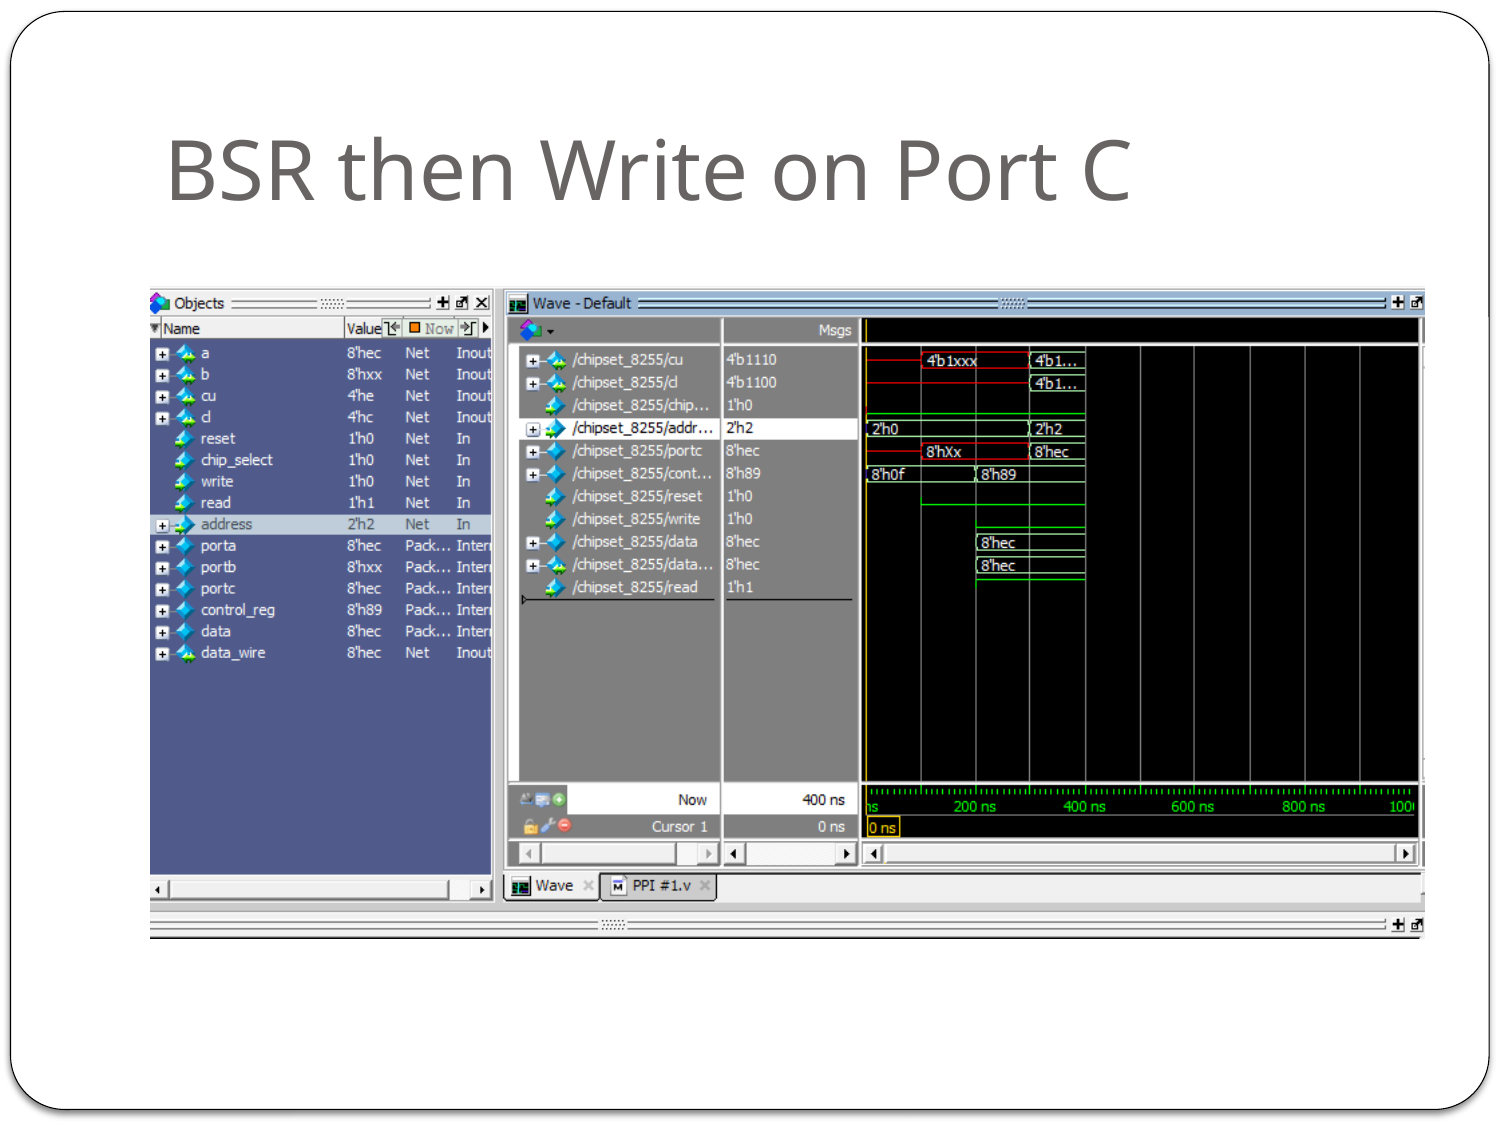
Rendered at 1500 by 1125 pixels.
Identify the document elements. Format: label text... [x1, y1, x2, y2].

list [149, 285, 1426, 940]
title BSR then Write on Port C [150, 45, 1425, 233]
